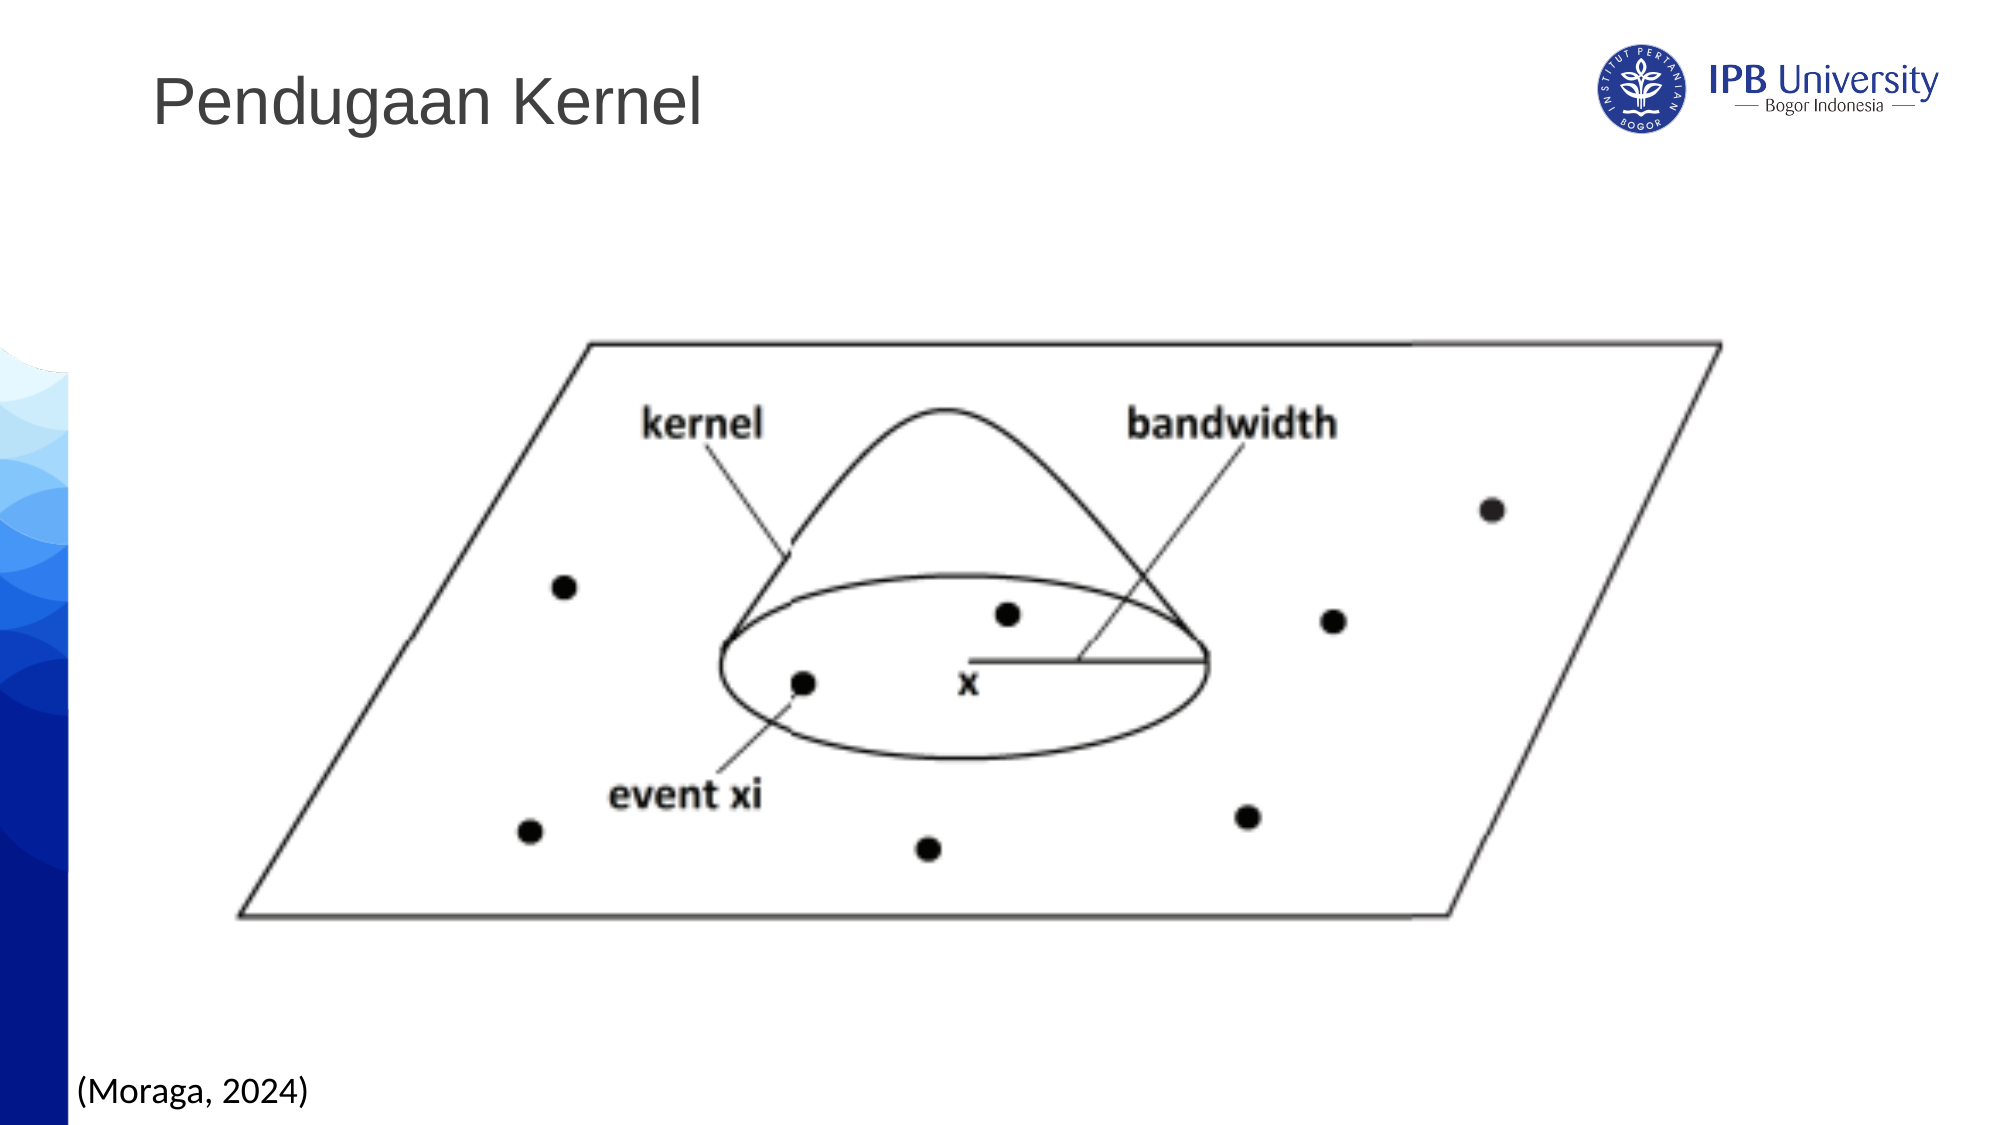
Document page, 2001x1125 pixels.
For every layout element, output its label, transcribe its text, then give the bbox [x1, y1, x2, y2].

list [192, 235, 1761, 949]
title Pendugaan Kernel [137, 19, 1448, 187]
picture [1597, 44, 1939, 134]
picture [0, 345, 69, 1125]
text_box (Moraga, 2024) [61, 1058, 332, 1118]
